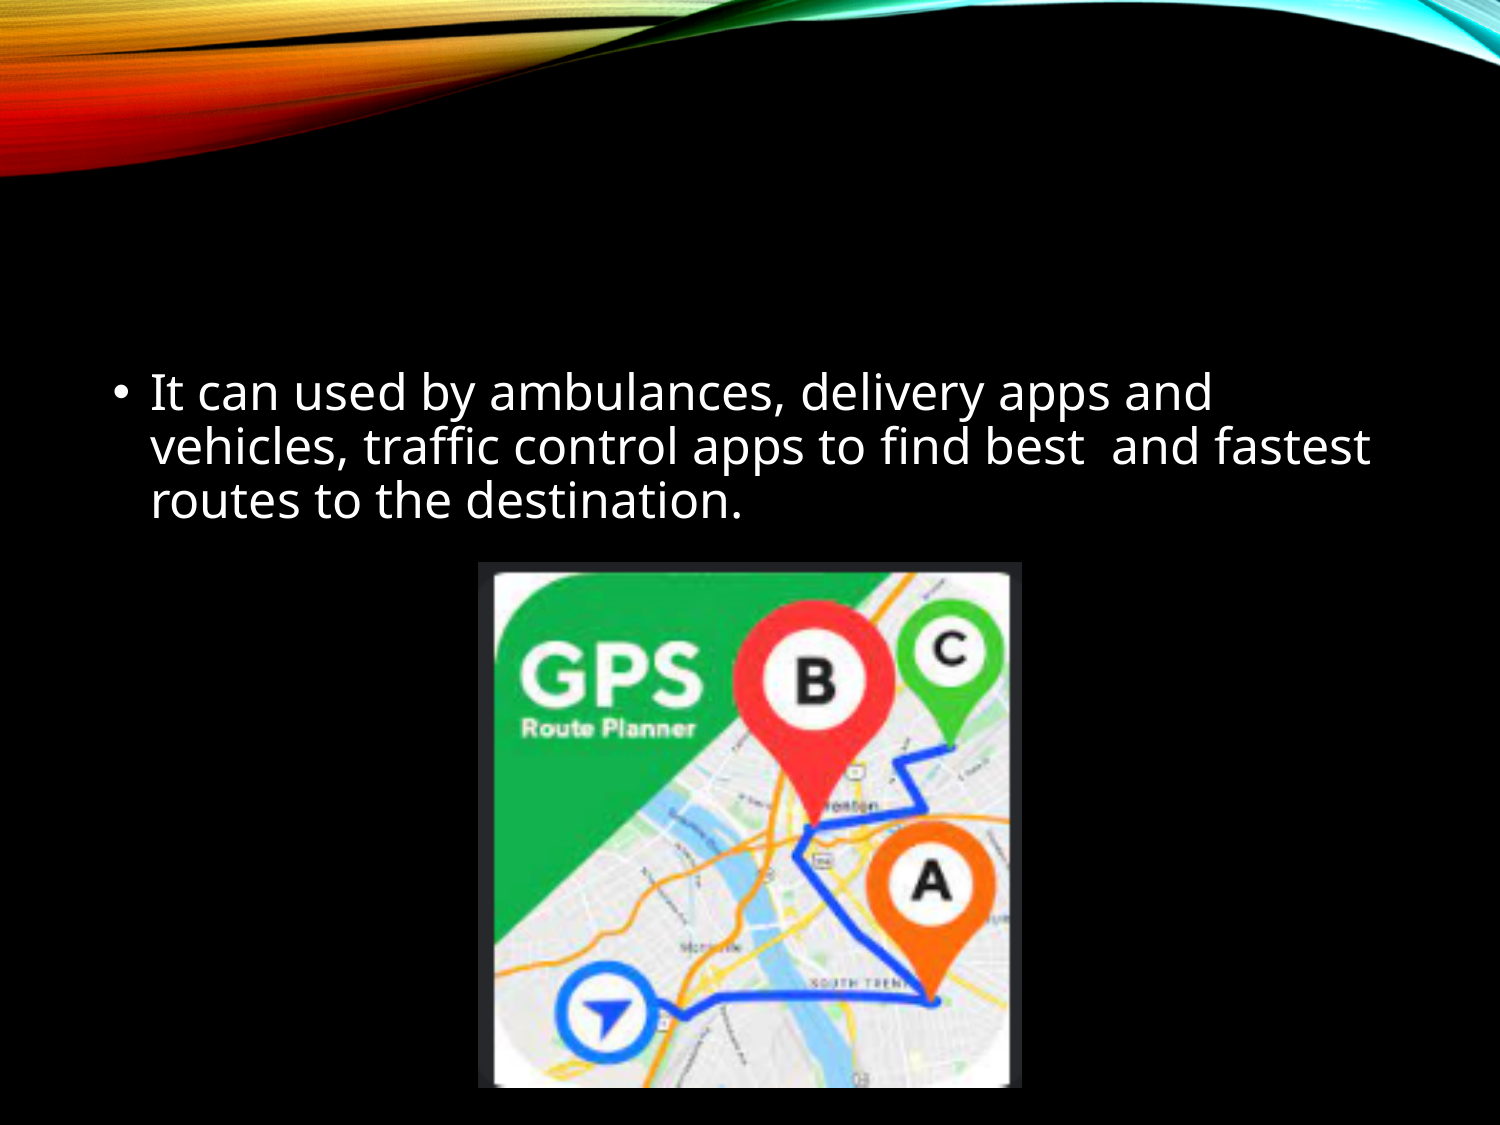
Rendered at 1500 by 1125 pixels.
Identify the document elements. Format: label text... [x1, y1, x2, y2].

picture [0, 0, 1500, 178]
picture [478, 562, 1022, 1088]
list It can used by ambulances, delivery apps and vehicles, traffic control apps to find best and fastest routes to the destination. [97, 360, 1403, 1028]
